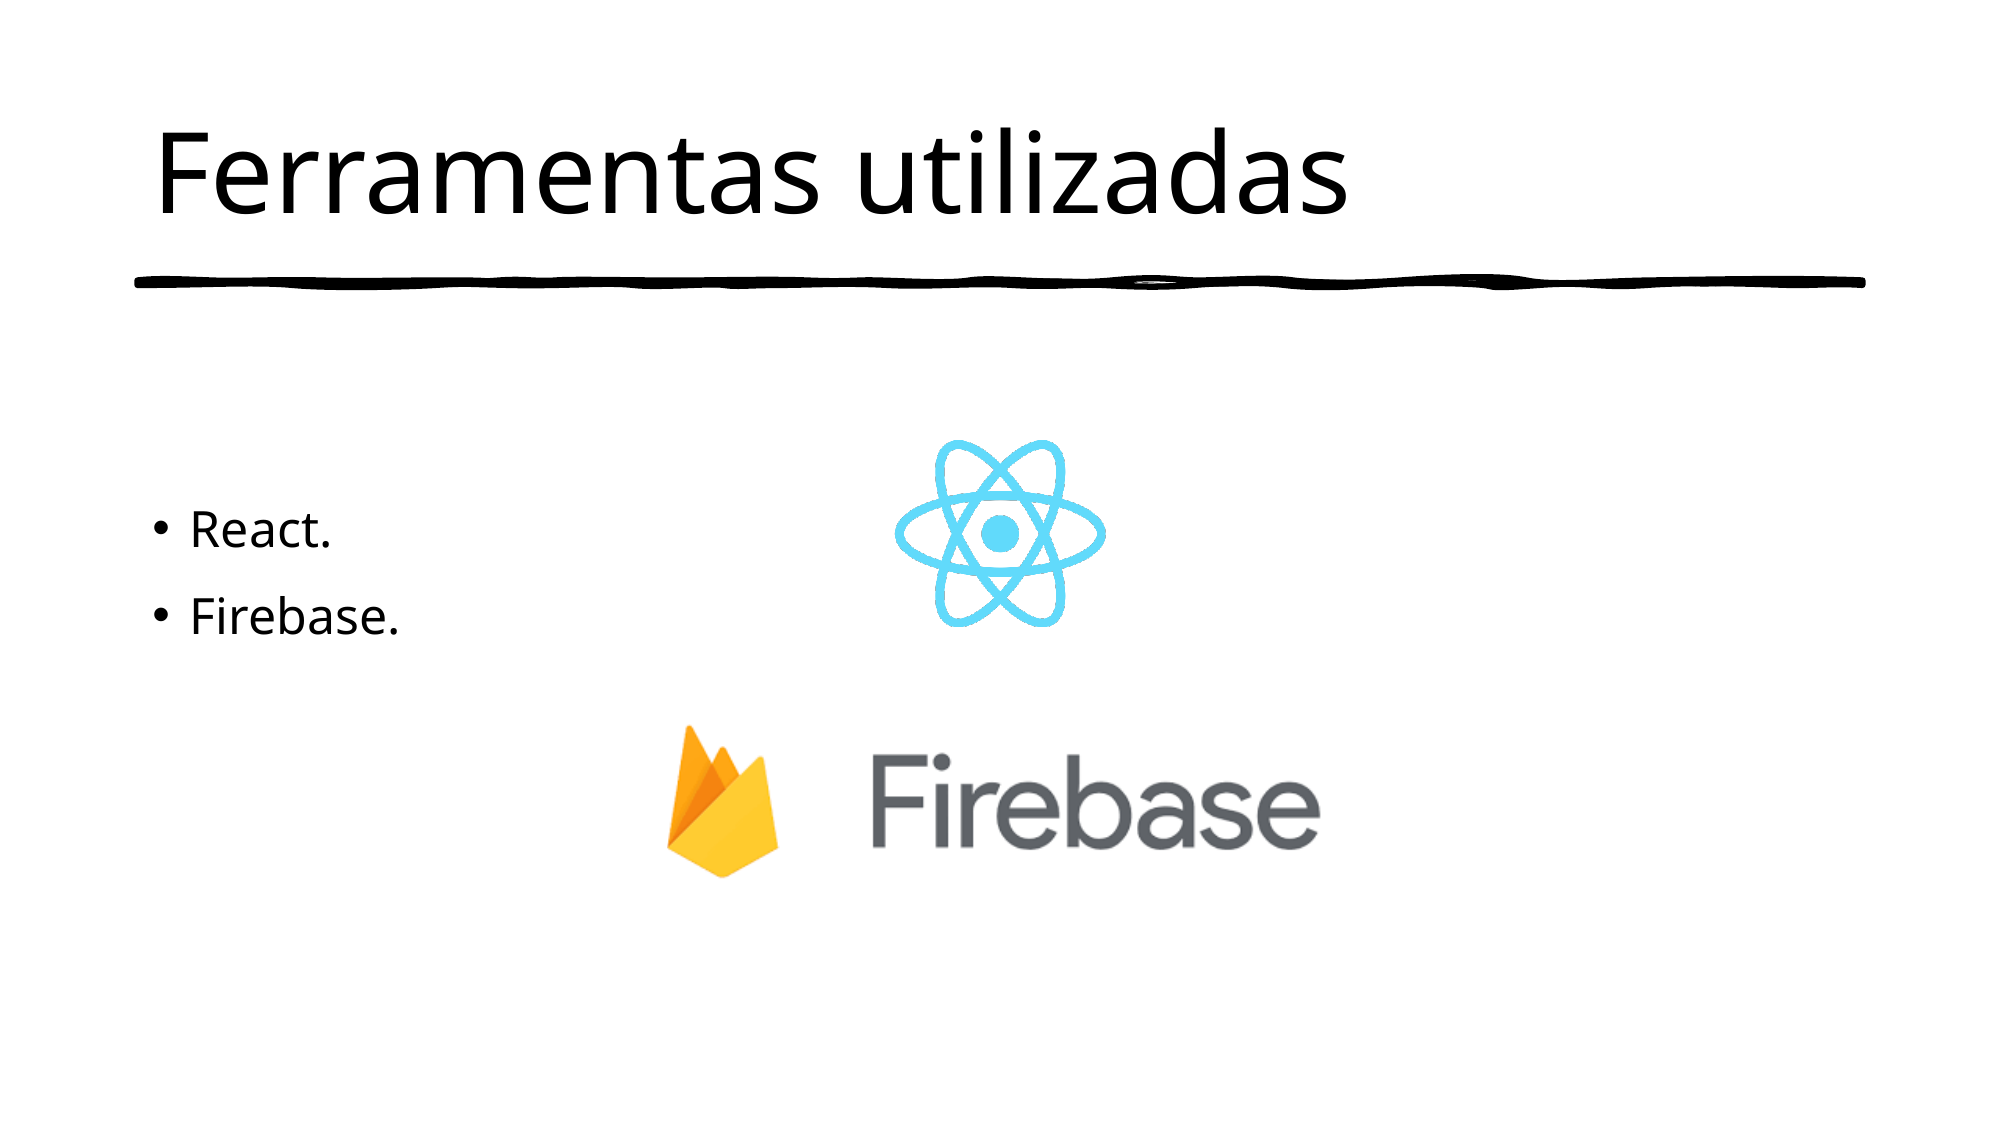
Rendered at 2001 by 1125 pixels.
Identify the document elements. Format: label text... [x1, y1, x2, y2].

picture [667, 709, 1333, 894]
picture [892, 440, 1108, 627]
title Ferramentas utilizadas [137, 59, 1863, 278]
list React. Firebase. [137, 316, 1863, 1014]
